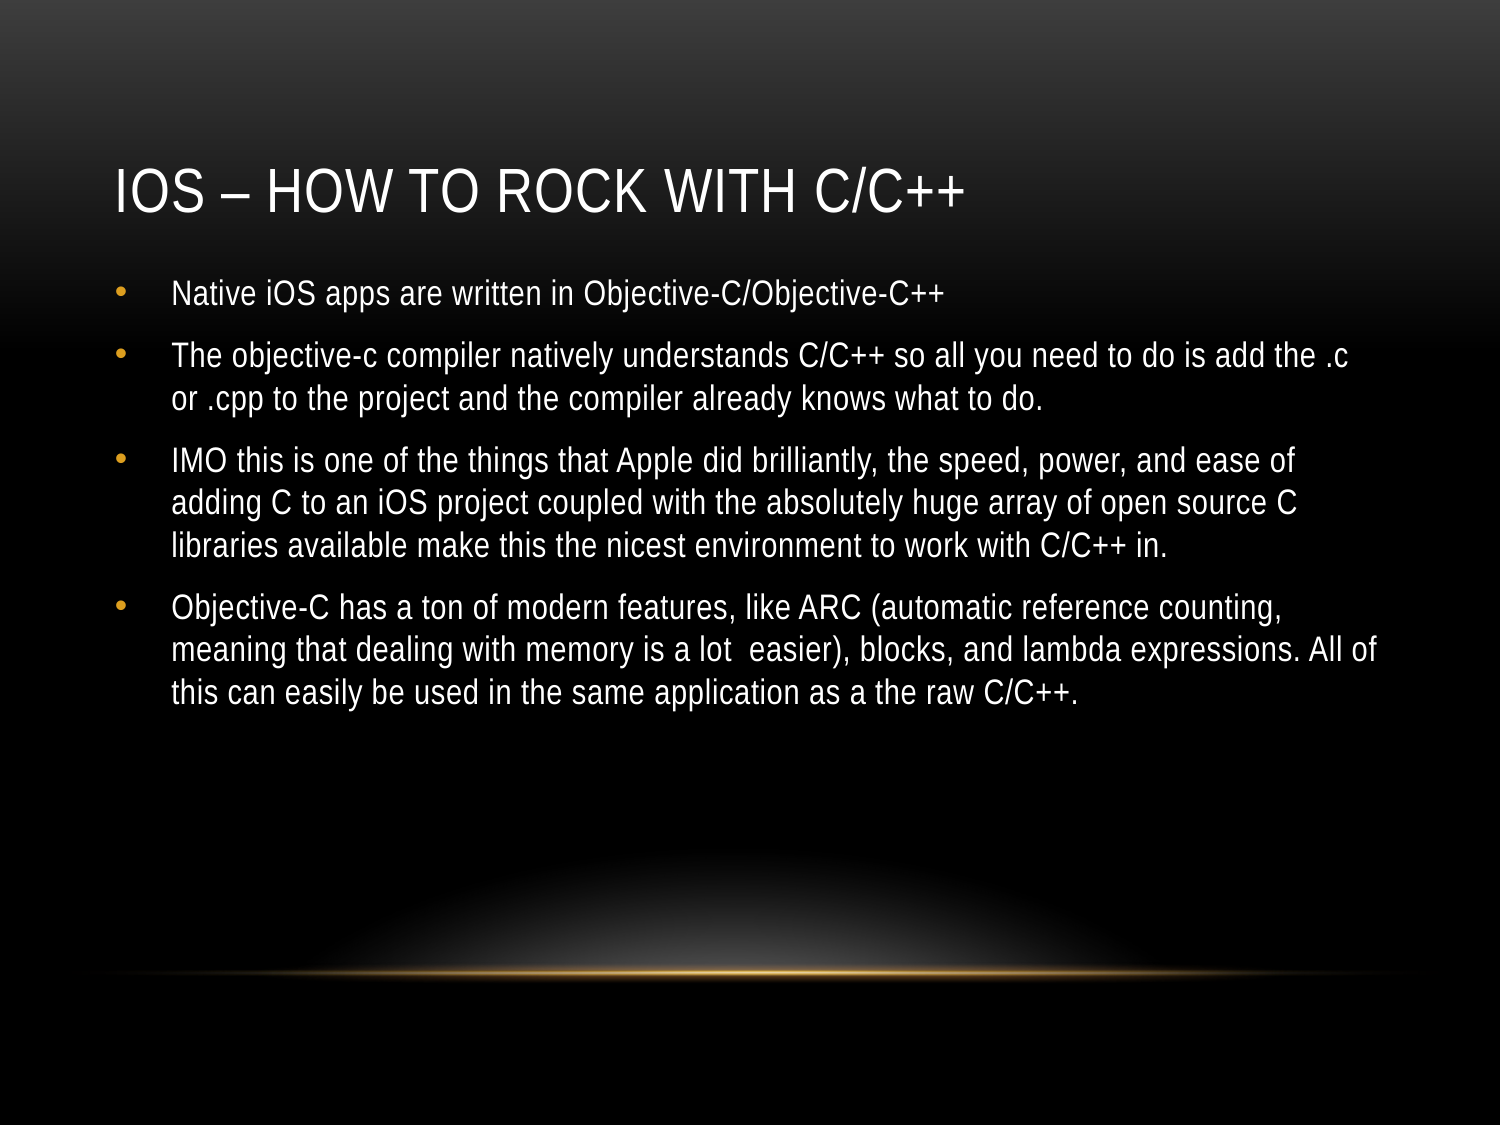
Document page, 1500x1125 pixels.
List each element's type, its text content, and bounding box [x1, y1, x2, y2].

list Native iOS apps are written in Objective-C/Objective-C++ The objective-c compiler natively understands C/C++ so all you need to do is add the .c or .cpp to the project and the compiler already knows what to do. IMO this is one of the things that Apple did brilliantly, the speed, power, and ease of adding C to an iOS project coupled with the absolutely huge array of open source C libraries available make this the nicest environment to work with C/C++ in. Objective-C has a ton of modern features, like ARC (automatic reference counting, meaning that dealing with memory is a lot easier), blocks, and lambda expressions. All of this can easily be used in the same application as a the raw C/C++. [99, 262, 1400, 938]
picture [0, 0, 1500, 1125]
title iOS – how to rock with c/c++ [99, 45, 1400, 233]
